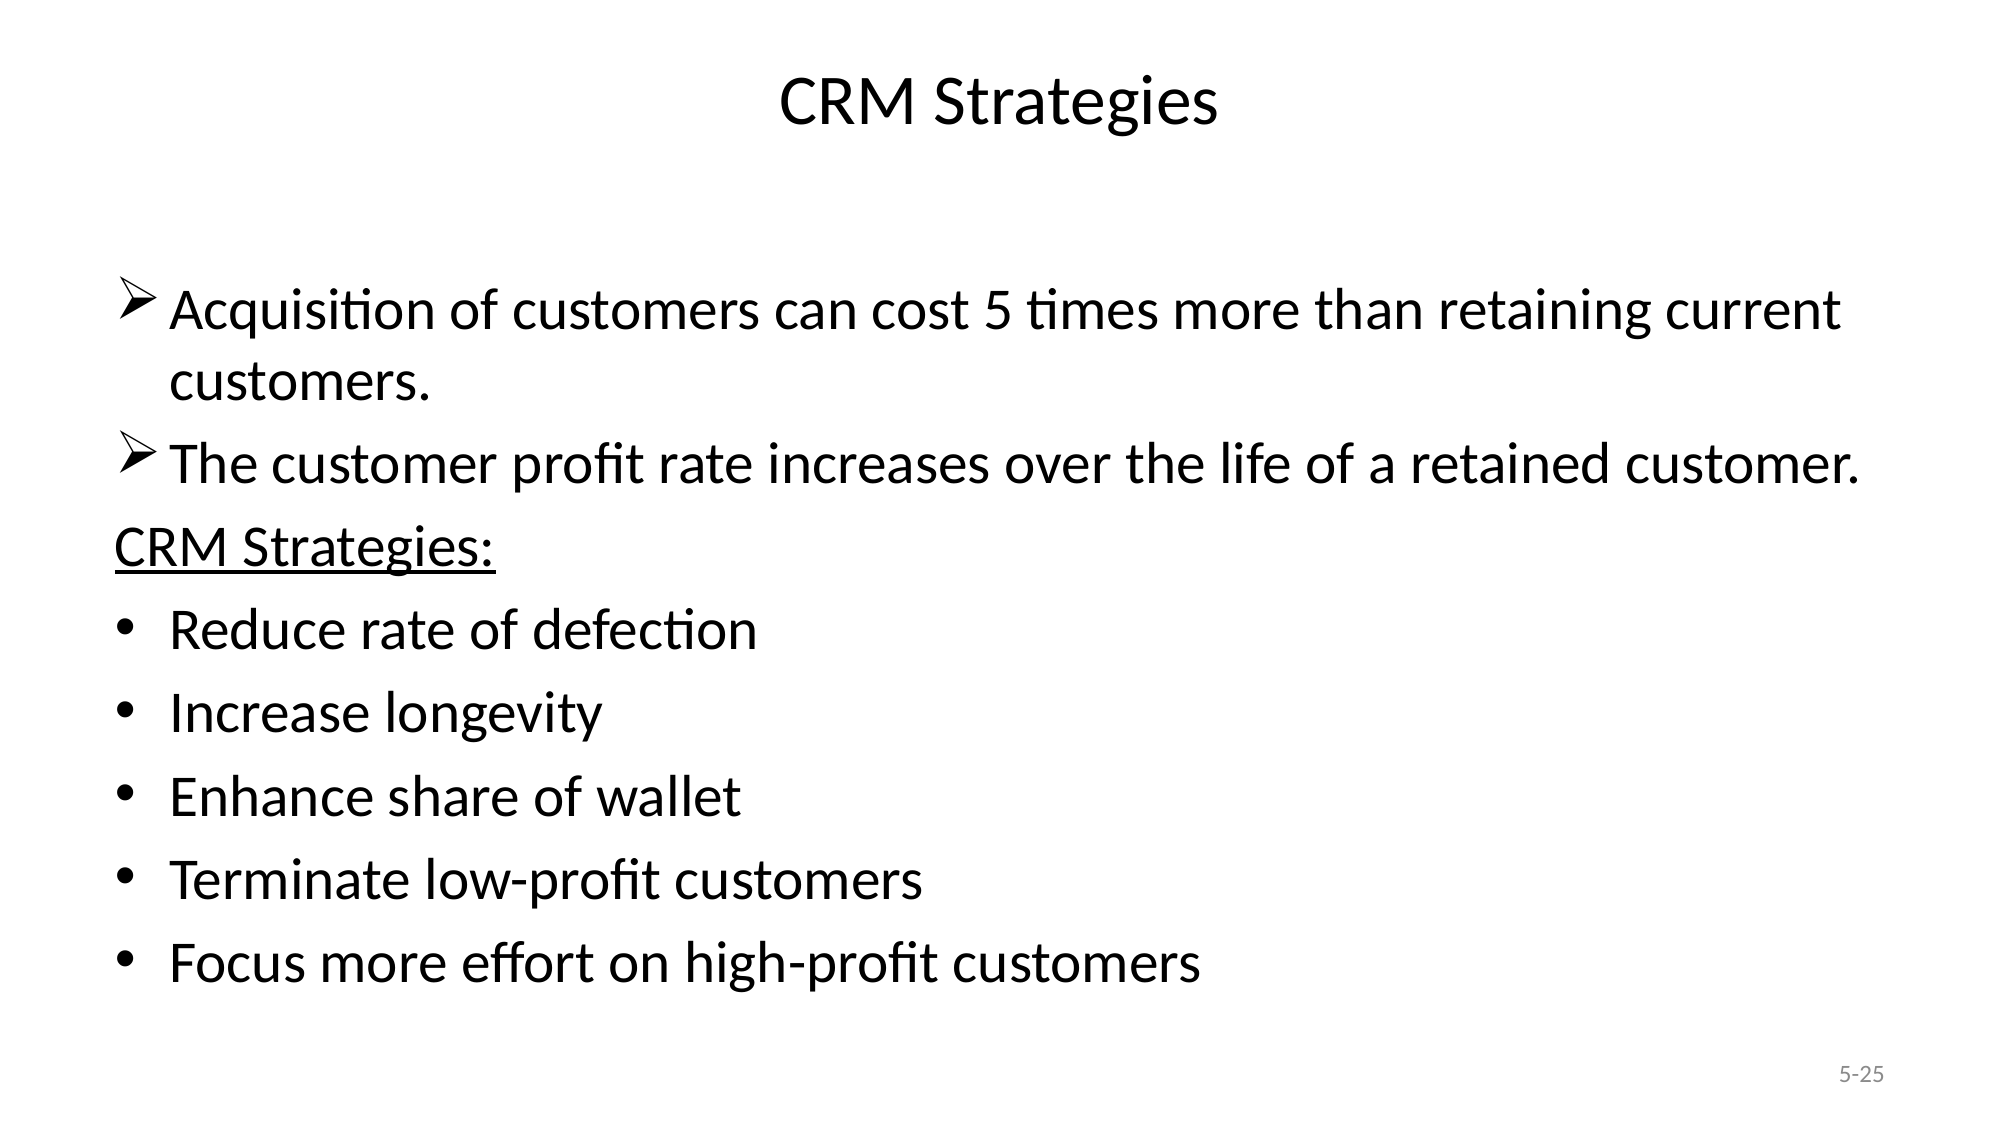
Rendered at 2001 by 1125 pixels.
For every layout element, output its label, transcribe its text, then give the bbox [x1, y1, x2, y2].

list Acquisition of customers can cost 5 times more than retaining current customers. The customer profit rate increases over the life of a retained customer. CRM Strategies: Reduce rate of defection Increase longevity Enhance share of wallet Terminate low-profit customers Focus more effort on high-profit customers [99, 262, 1900, 1005]
slide_number 5-25 [1433, 1042, 1900, 1103]
title CRM Strategies [99, 45, 1900, 233]
